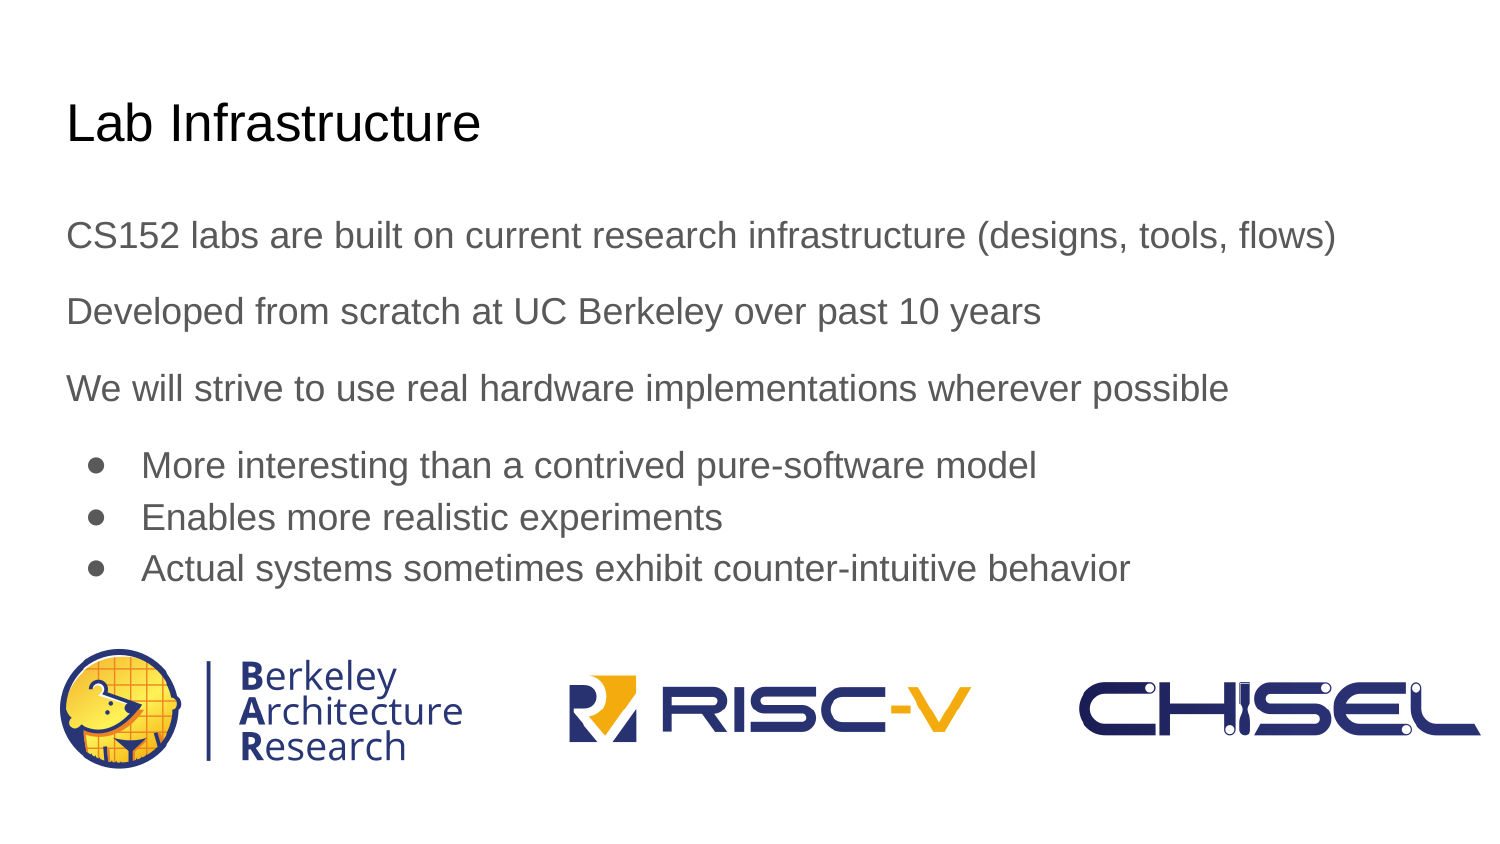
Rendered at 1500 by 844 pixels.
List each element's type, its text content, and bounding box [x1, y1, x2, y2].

picture [0, 606, 1500, 813]
title Lab Infrastructure [51, 72, 1449, 167]
list CS152 labs are built on current research infrastructure (designs, tools, flows) Developed from scratch at UC Berkeley over past 10 years We will strive to use real hardware implementations wherever possible More interesting than a contrived pure-software model Enables more realistic experiments Actual systems sometimes exhibit counter-intuitive behavior [51, 189, 1449, 605]
